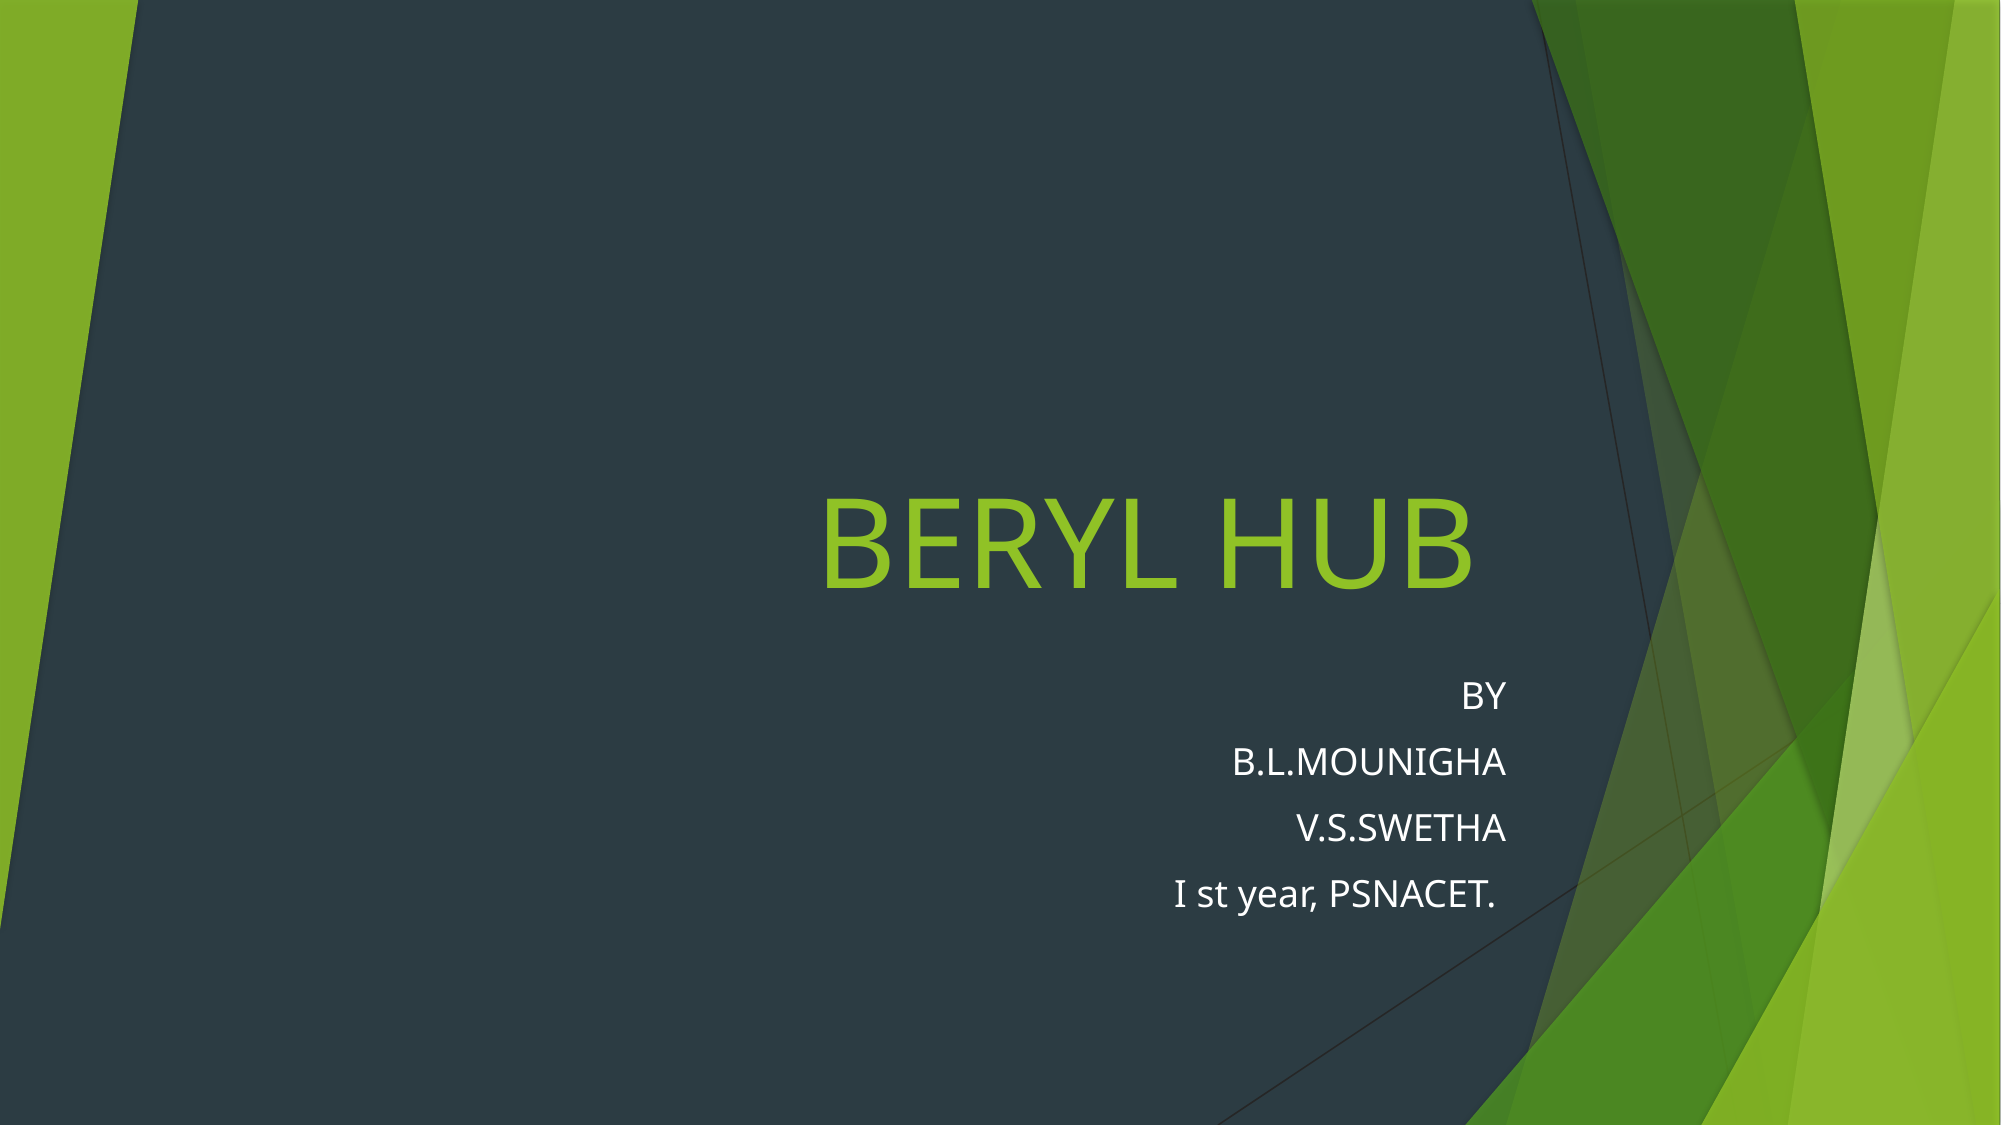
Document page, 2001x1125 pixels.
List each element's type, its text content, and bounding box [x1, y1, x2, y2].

subtitle BY B.L.MOUNIGHA V.S.SWETHA I st year, PSNACET. [247, 664, 1522, 1037]
title BERYL HUB [639, 419, 1494, 622]
